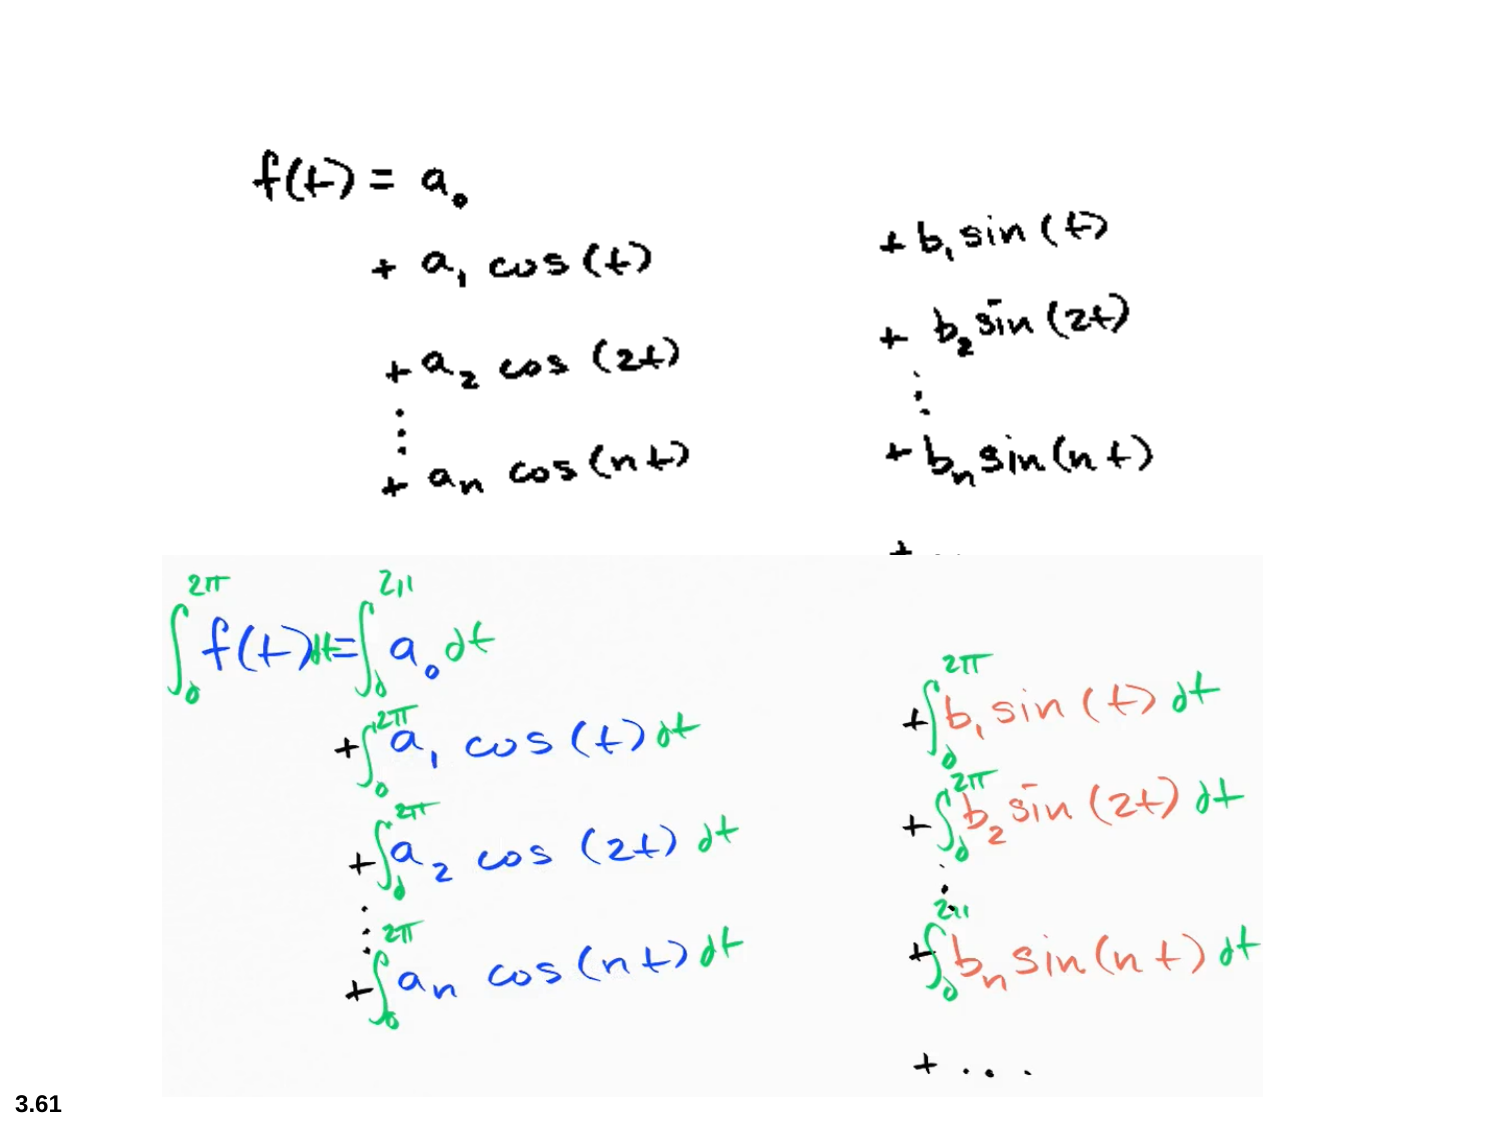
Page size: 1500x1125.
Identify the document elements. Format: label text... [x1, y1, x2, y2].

picture [162, 124, 1263, 1097]
slide_number 3.61 [0, 1050, 313, 1125]
